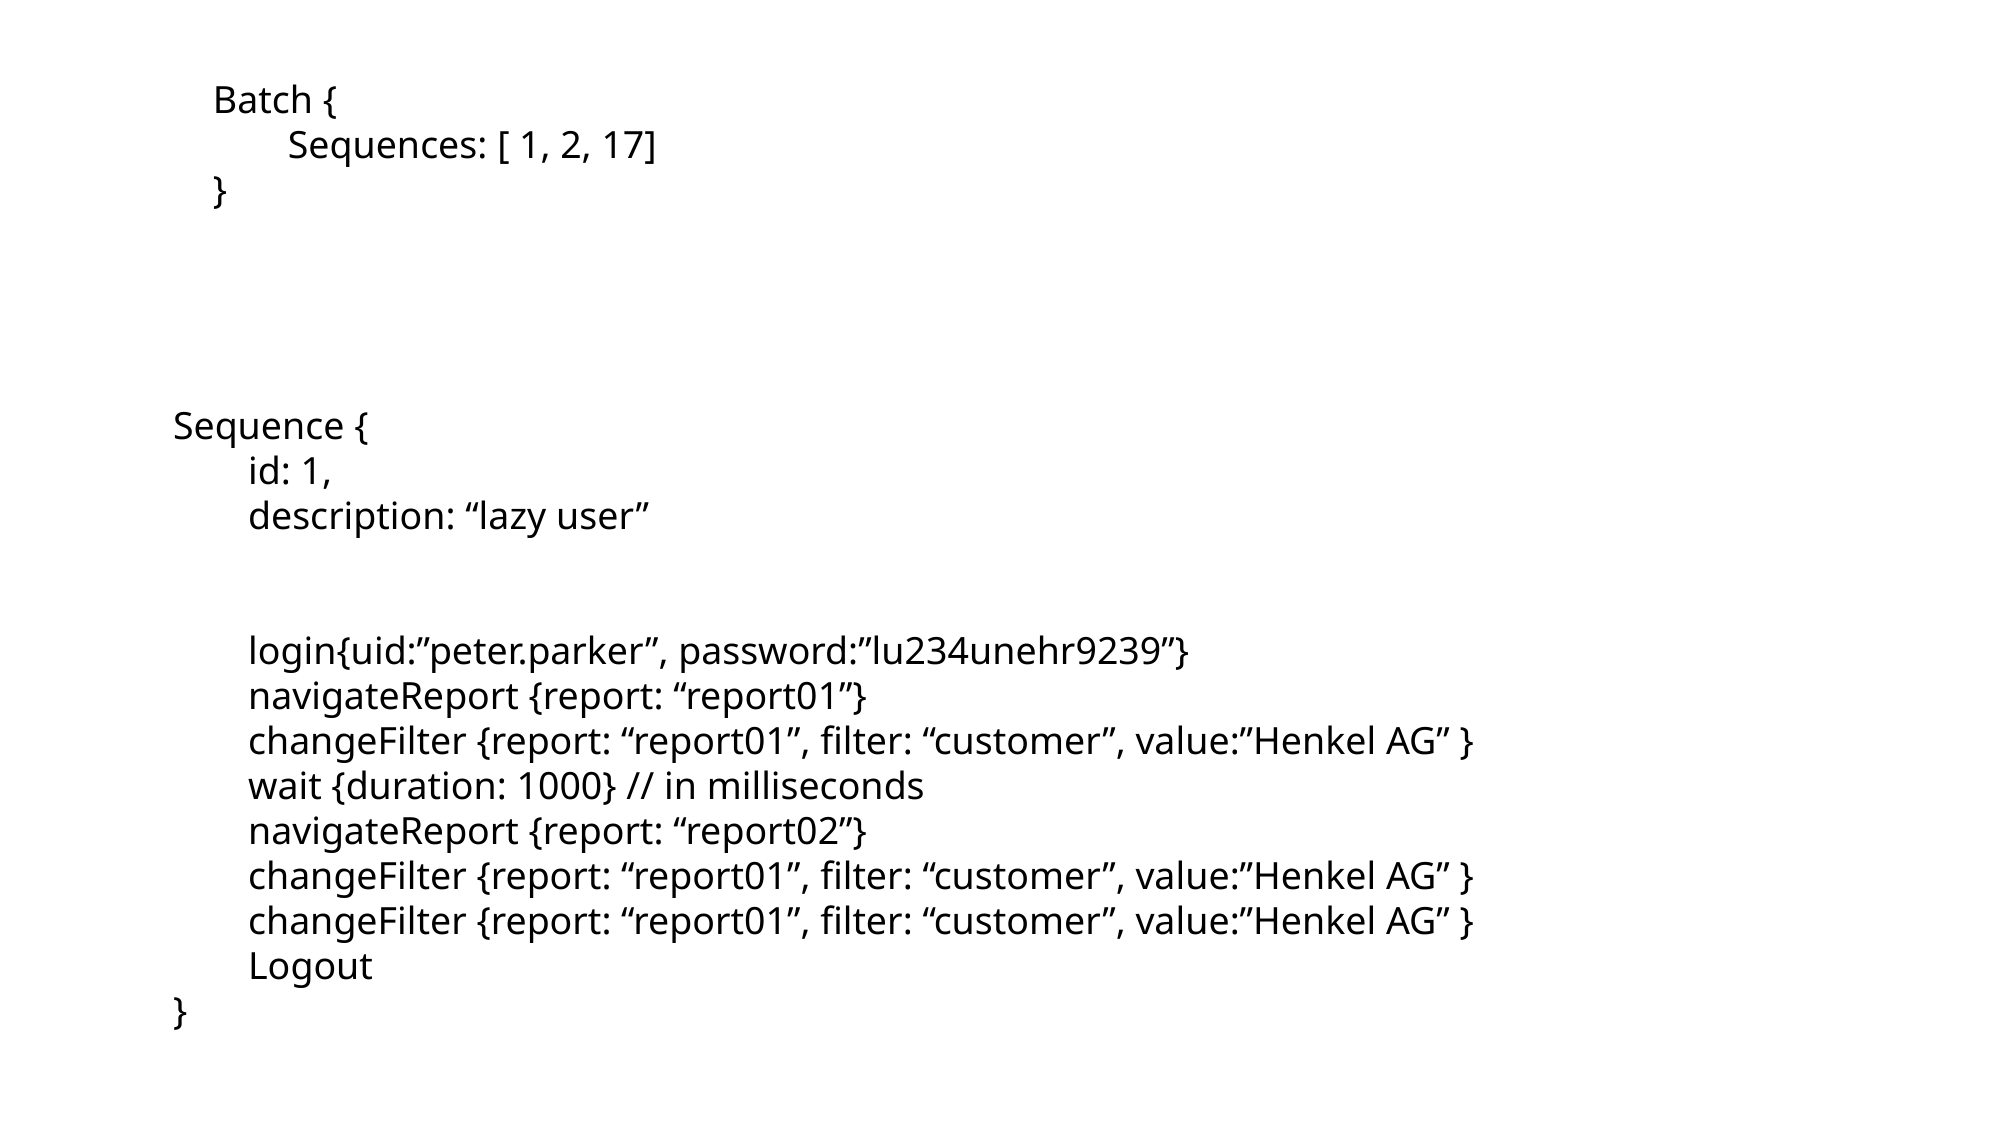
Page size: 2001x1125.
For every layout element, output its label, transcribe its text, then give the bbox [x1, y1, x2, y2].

text_box Sequence { id: 1, description: “lazy user” login{uid:”peter.parker”, password:”lu234unehr9239”} navigateReport {report: “report01”} changeFilter {report: “report01”, filter: “customer”, value:”Henkel AG” } wait {duration: 1000} // in milliseconds navigateReport {report: “report02”} changeFilter {report: “report01”, filter: “customer”, value:”Henkel AG” } changeFilter {report: “report01”, filter: “customer”, value:”Henkel AG” } Logout } [158, 394, 1490, 1040]
text_box Batch { Sequences: [ 1, 2, 17] } [198, 68, 672, 219]
